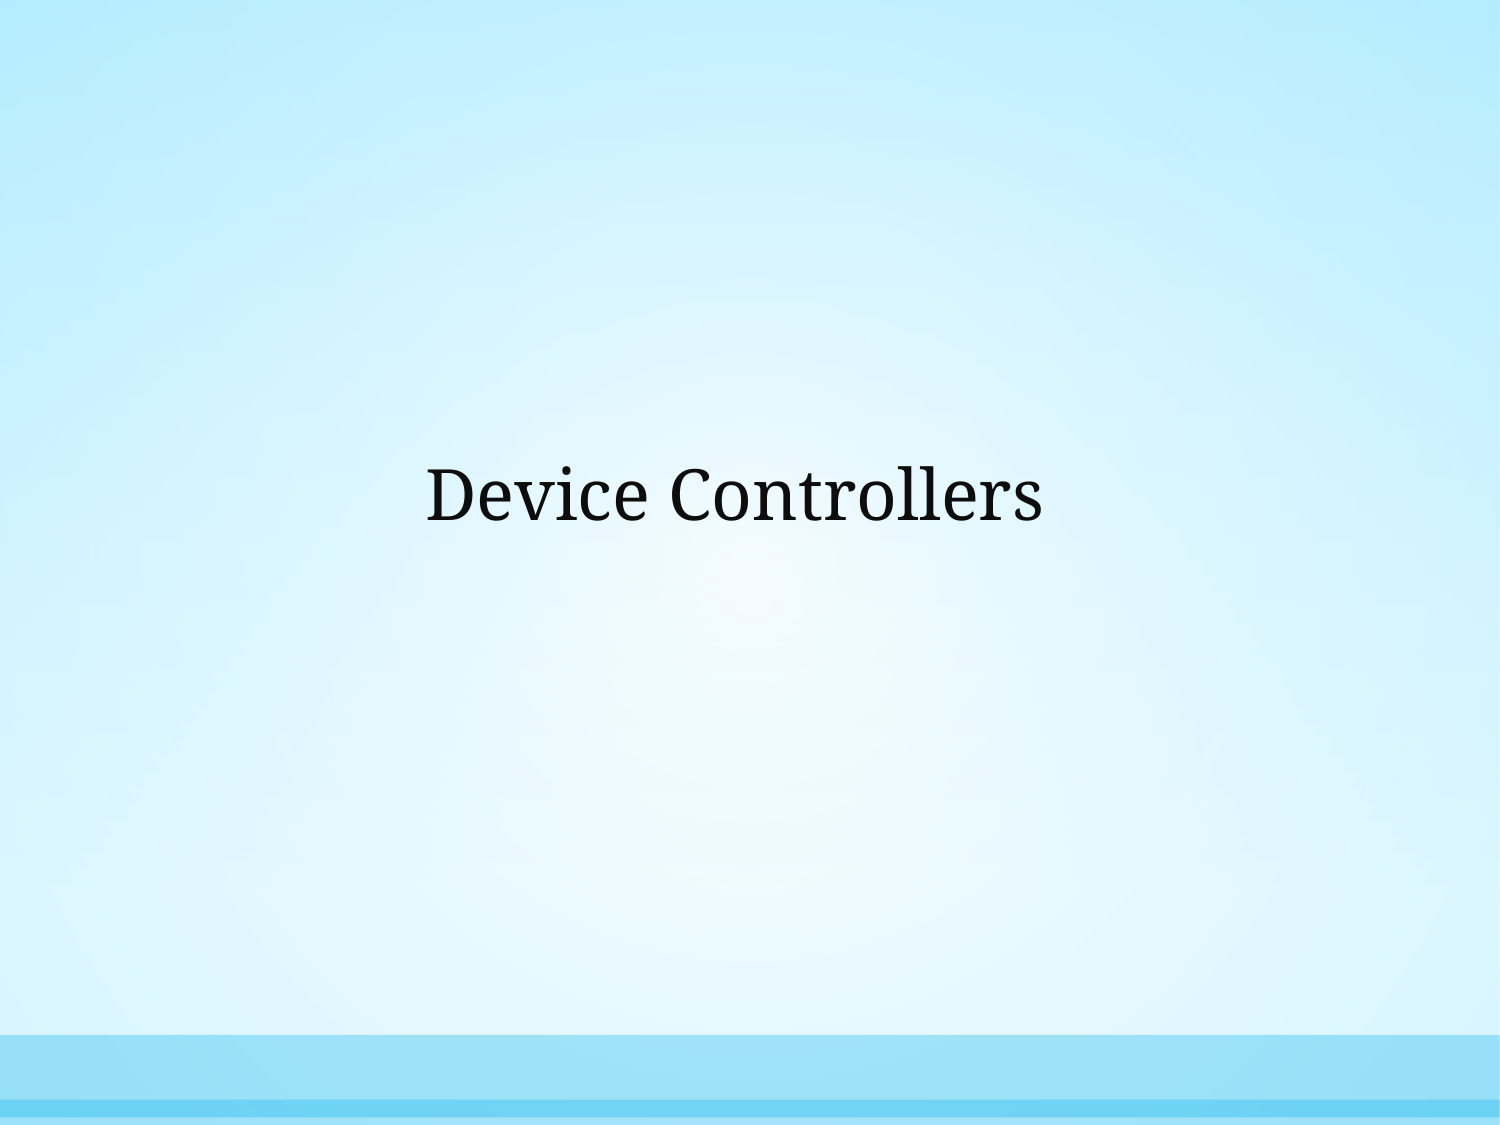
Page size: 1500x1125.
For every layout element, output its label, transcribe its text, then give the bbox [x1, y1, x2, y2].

title Device Controllers [150, 450, 1320, 629]
